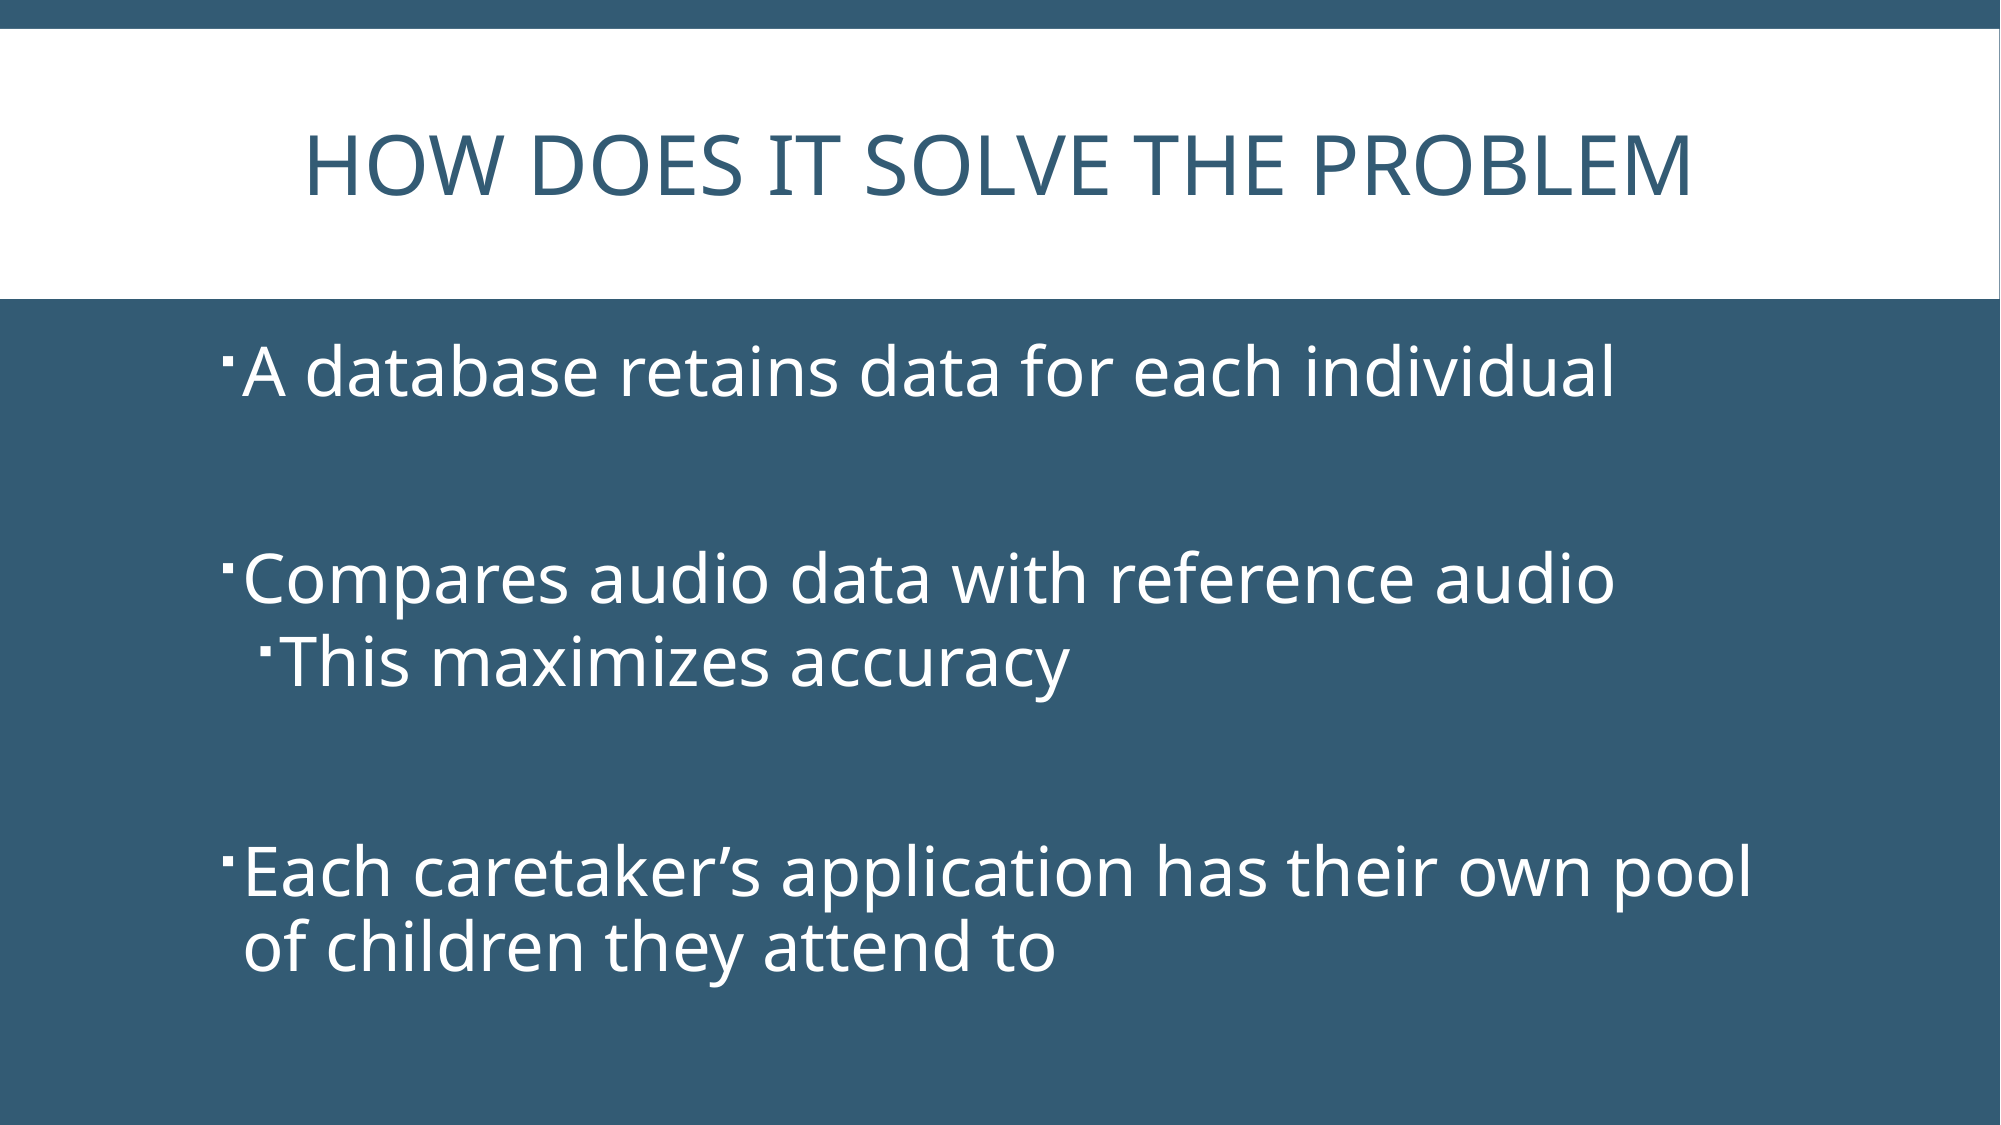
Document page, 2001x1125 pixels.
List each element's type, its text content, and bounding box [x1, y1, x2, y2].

list A database retains data for each individual Compares audio data with reference audio This maximizes accuracy Each caretaker’s application has their own pool of children they attend to [197, 329, 1803, 1020]
title How does it Solve the problem [197, 46, 1803, 295]
